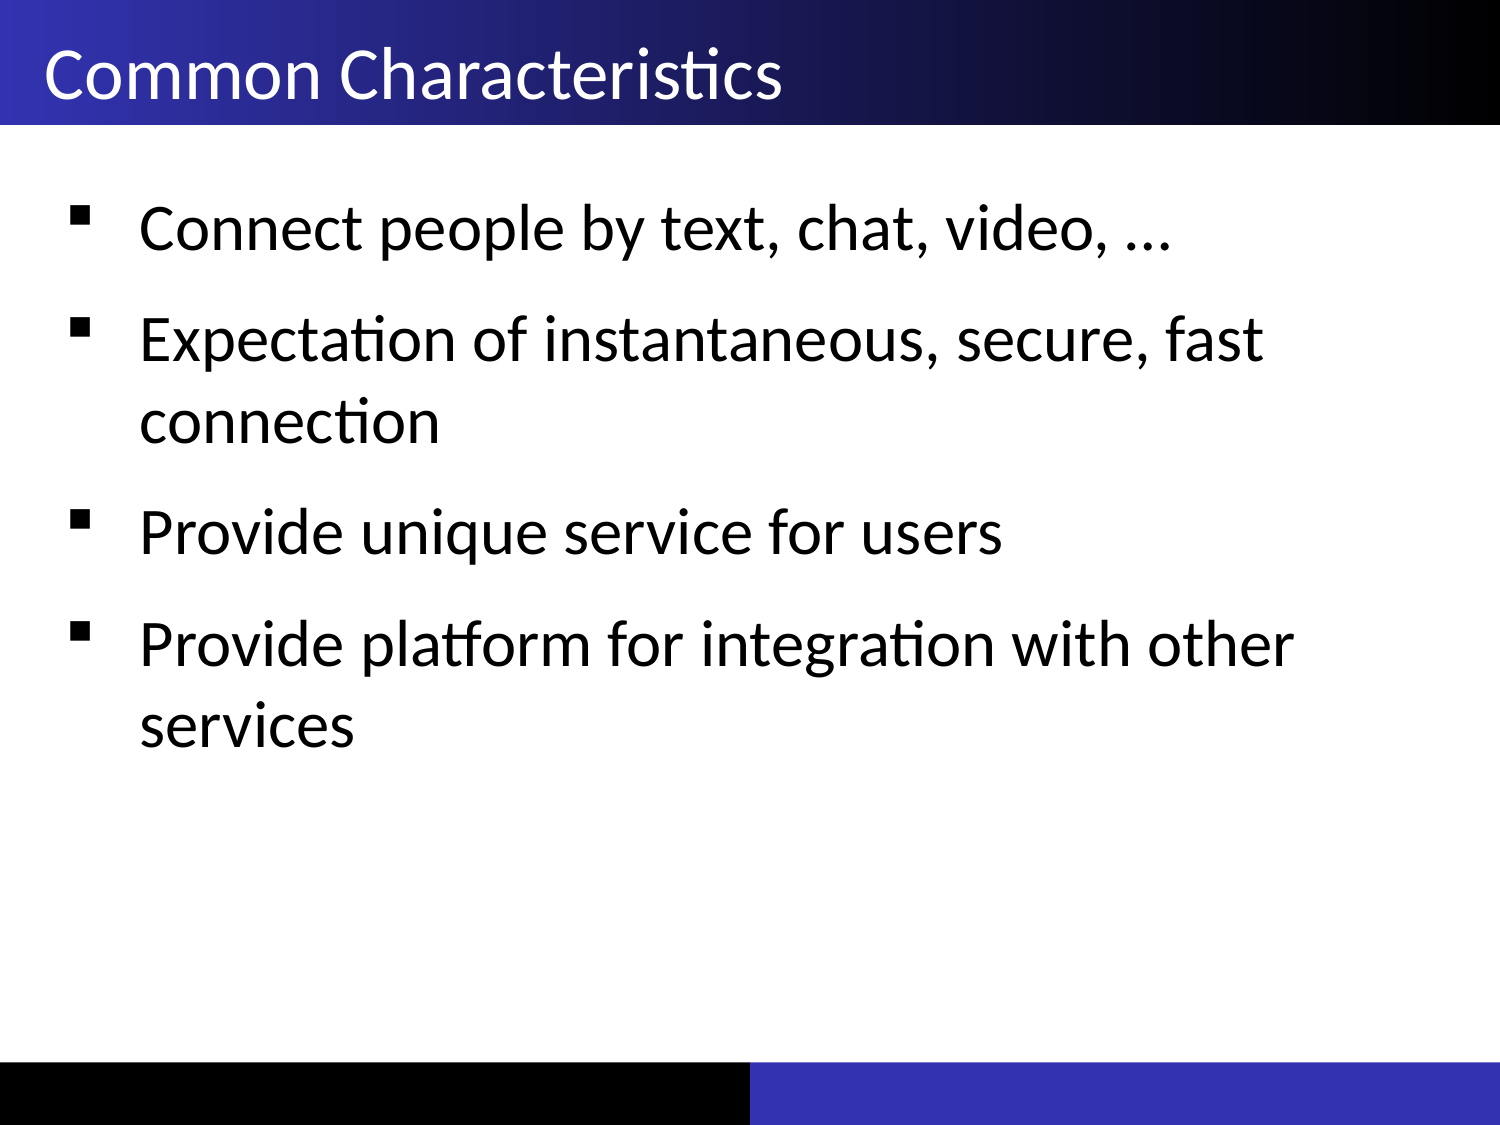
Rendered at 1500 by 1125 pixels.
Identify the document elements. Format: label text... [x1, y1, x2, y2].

list Connect people by text, chat, video, … Expectation of instantaneous, secure, fast connection Provide unique service for users Provide platform for integration with other services [50, 174, 1424, 1004]
title Common Characteristics [29, 15, 1492, 139]
